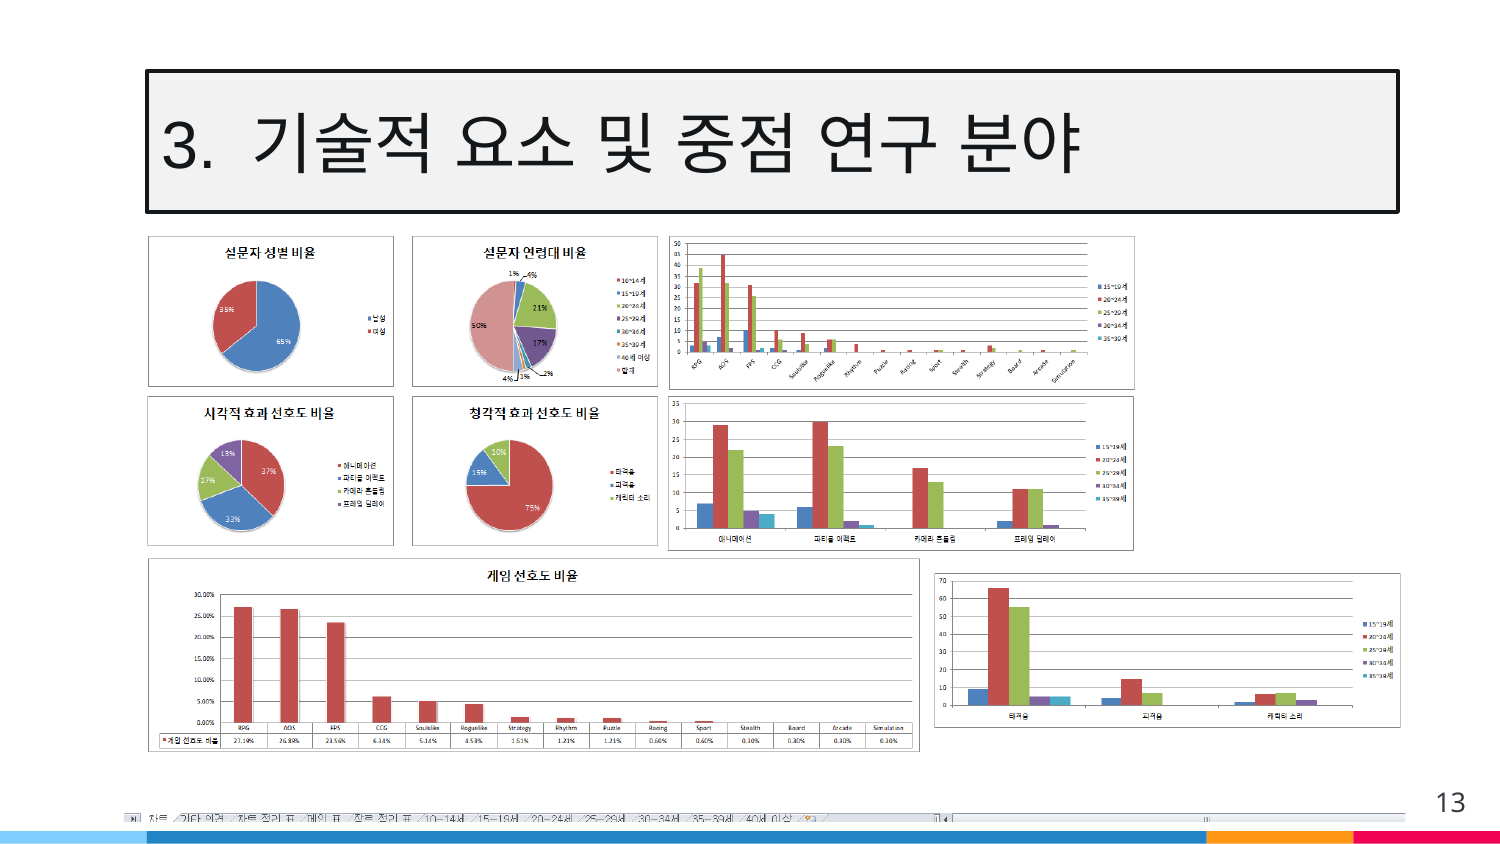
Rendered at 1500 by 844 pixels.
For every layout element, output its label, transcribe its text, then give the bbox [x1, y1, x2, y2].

slide_number 13 [1410, 770, 1482, 822]
picture [123, 230, 1406, 822]
title 3. 기술적 요소 및 중점 연구 분야 [145, 69, 1400, 214]
